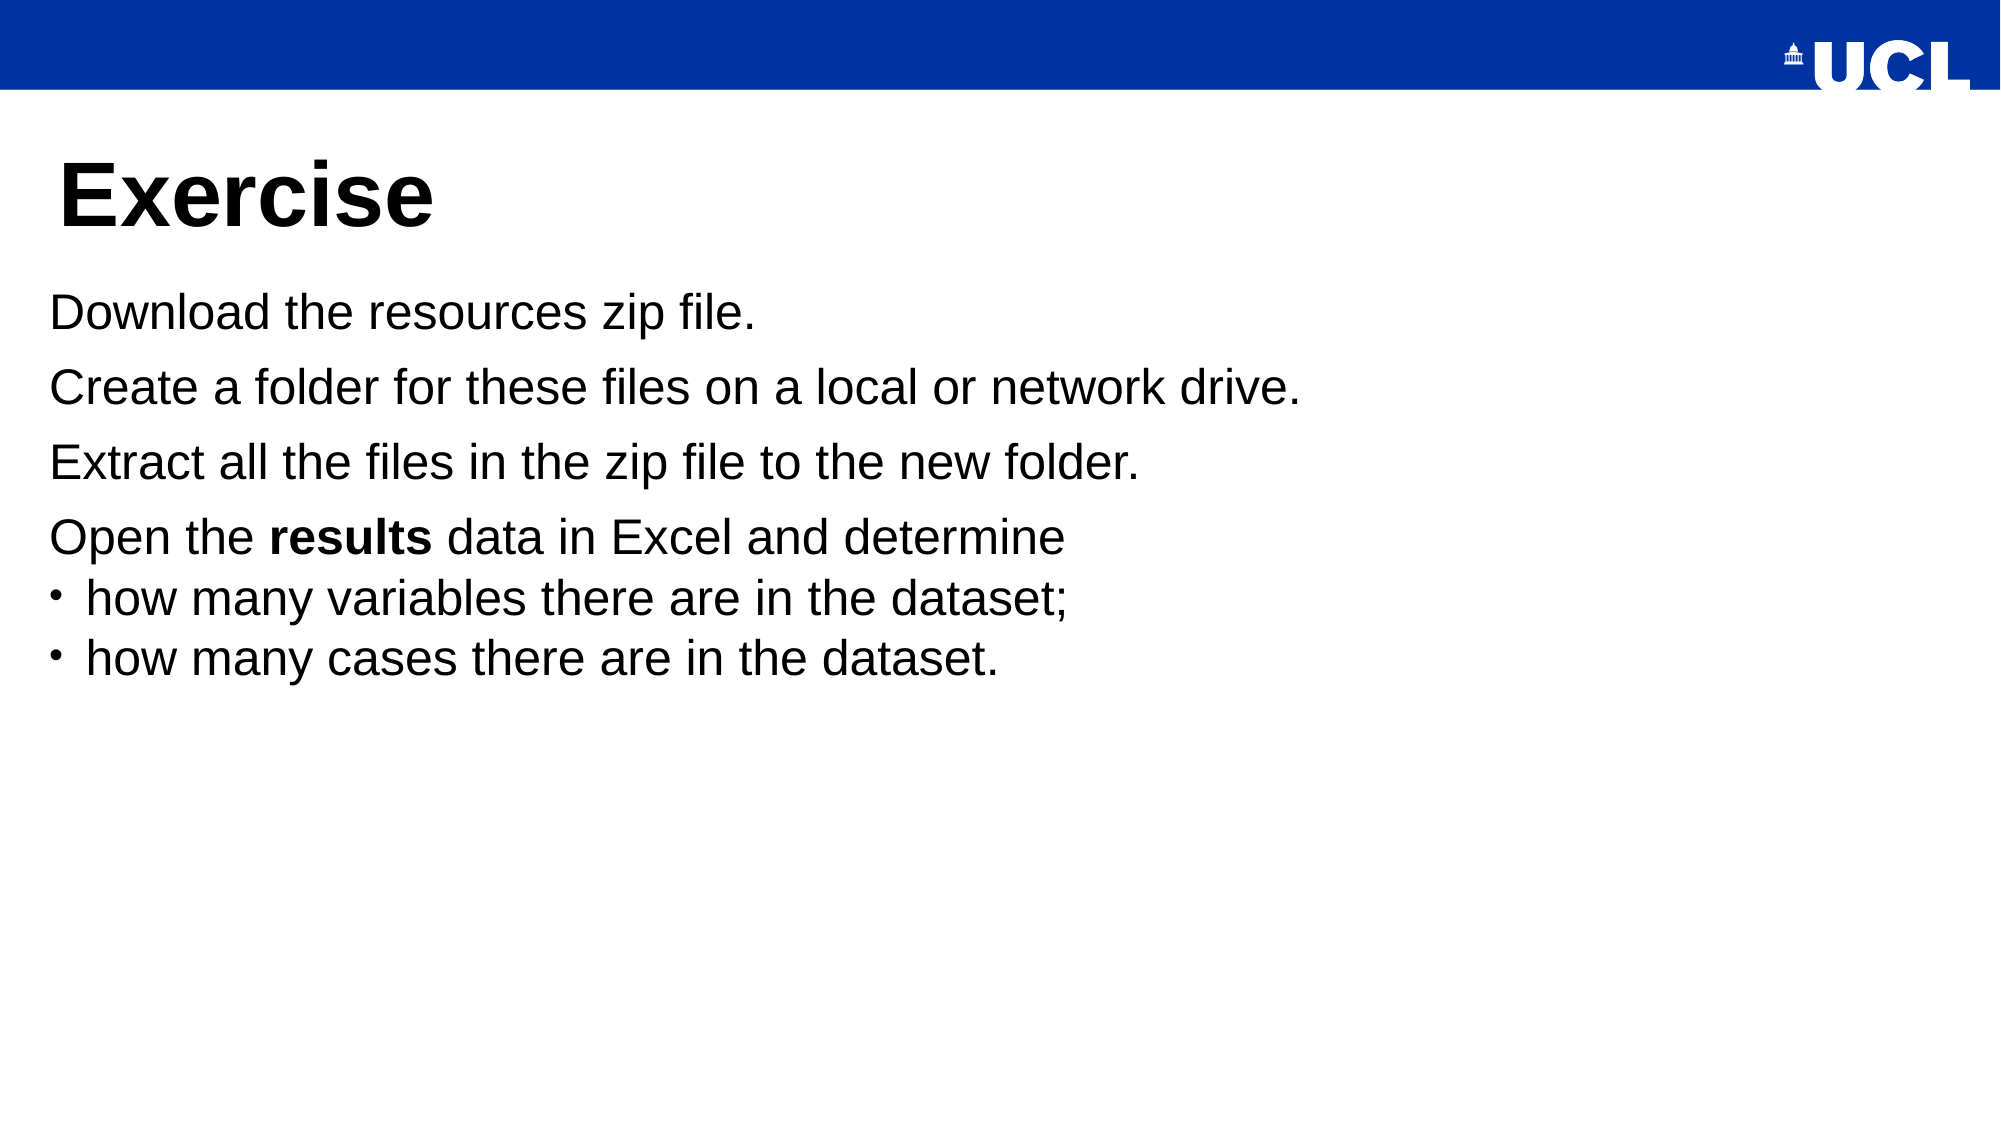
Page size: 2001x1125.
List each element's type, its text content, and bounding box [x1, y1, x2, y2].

title Exercise [59, 147, 1536, 286]
list Download the resources zip file. Create a folder for these files on a local or network drive. Extract all the files in the zip file to the new folder. Open the results data in Excel and determine how many variables there are in the dataset; how many cases there are in the dataset. [49, 286, 1762, 878]
picture [0, 0, 2001, 90]
